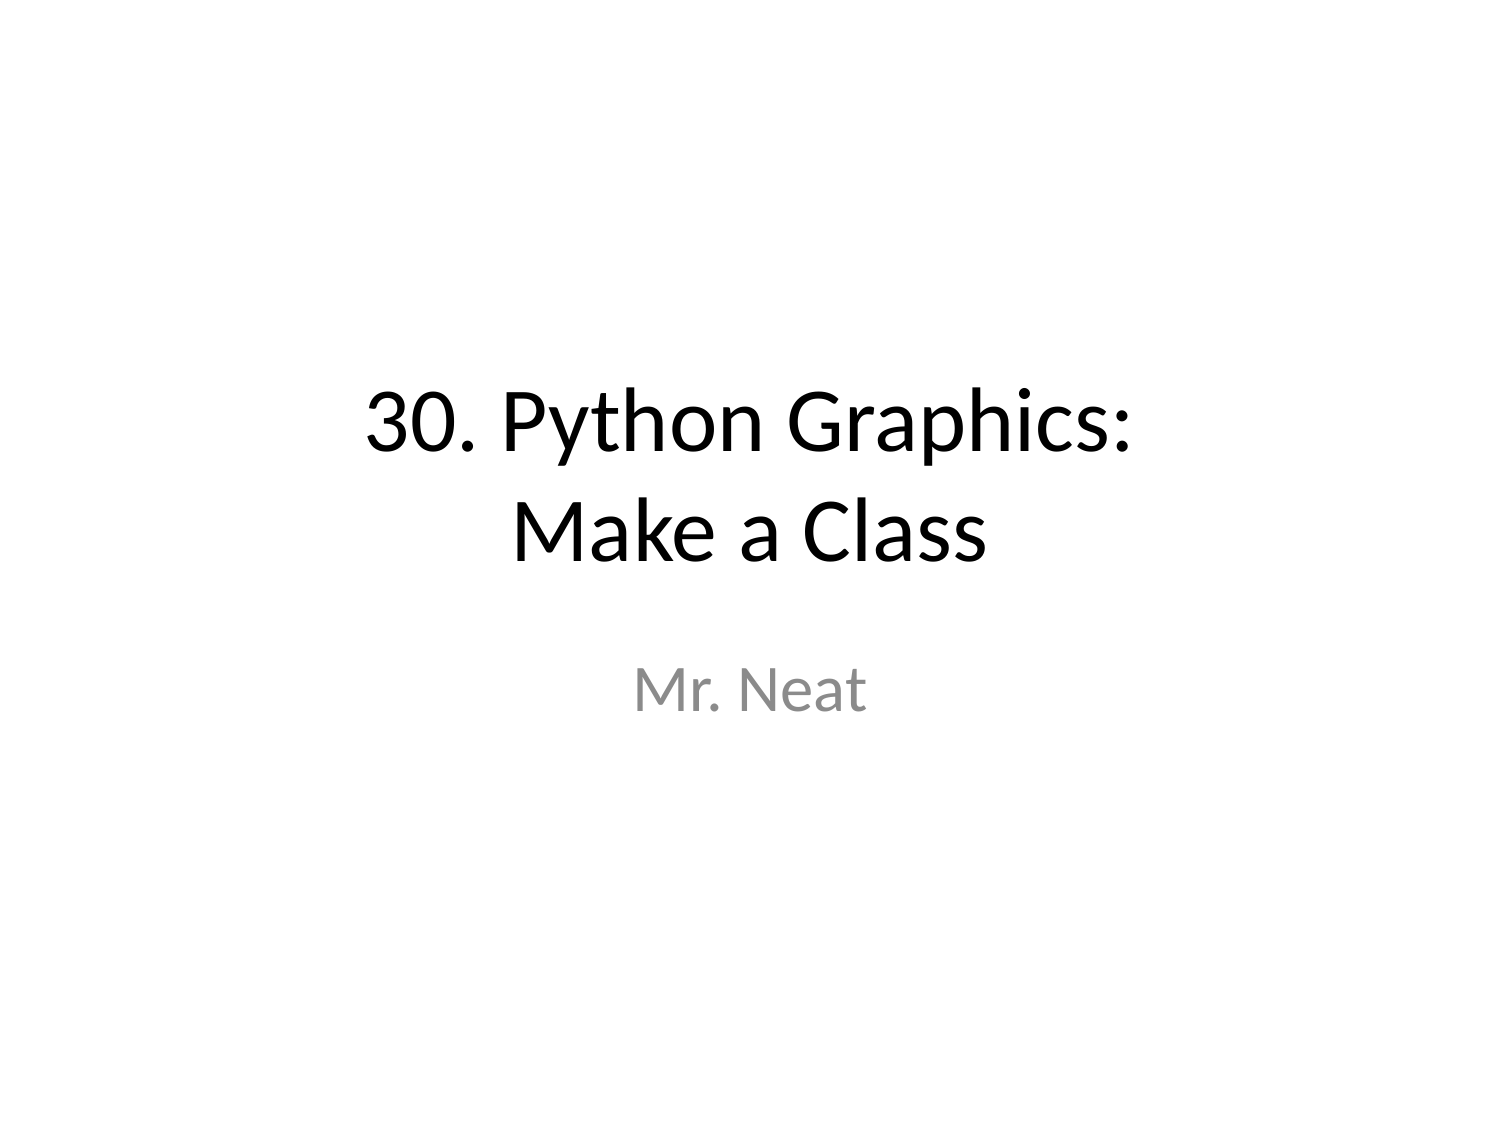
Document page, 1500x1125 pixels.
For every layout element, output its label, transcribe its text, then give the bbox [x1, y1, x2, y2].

subtitle Mr. Neat [225, 637, 1275, 925]
title 30. Python Graphics: Make a Class [112, 349, 1388, 591]
